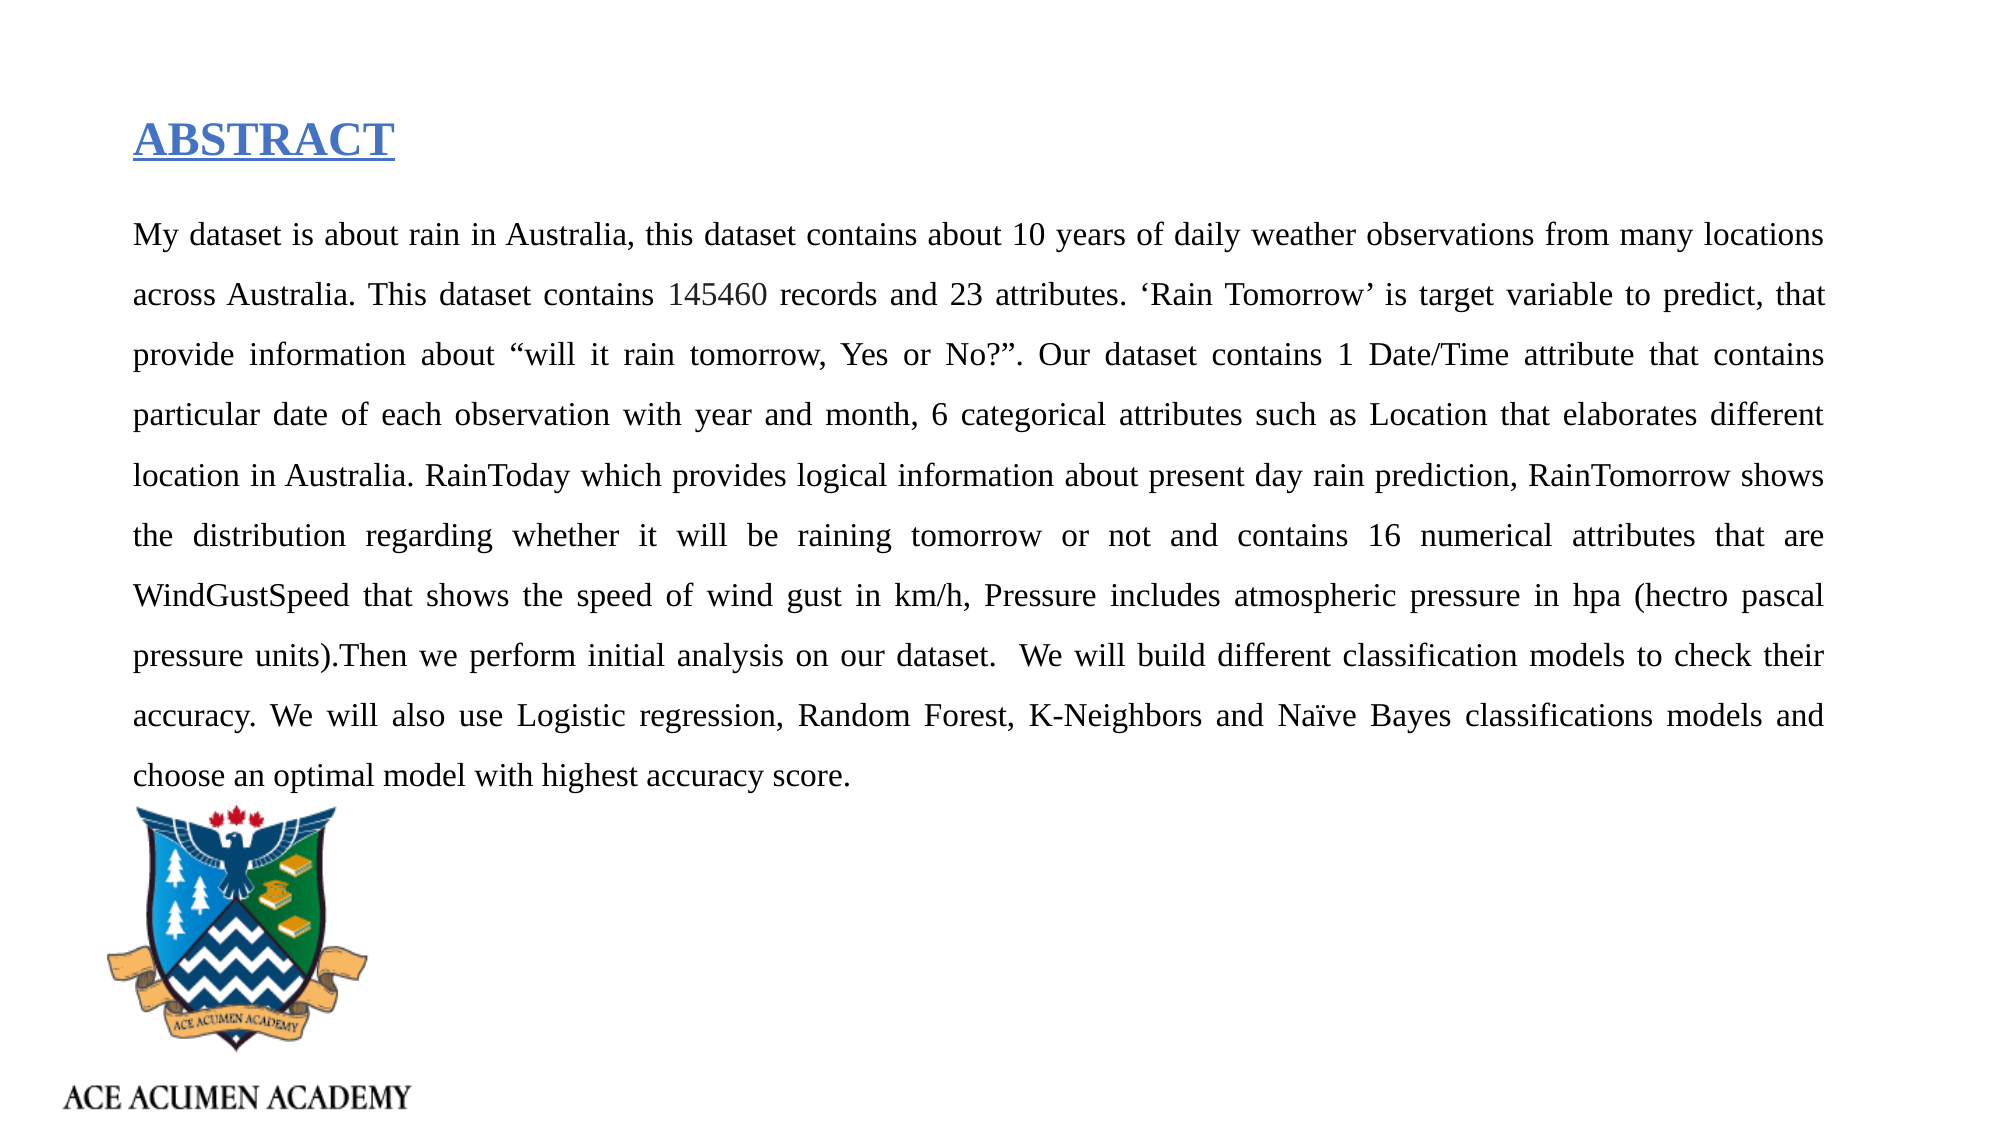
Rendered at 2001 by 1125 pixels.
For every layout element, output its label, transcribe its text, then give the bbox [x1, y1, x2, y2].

list ABSTRACT My dataset is about rain in Australia, this dataset contains about 10 years of daily weather observations from many locations across Australia. This dataset contains 145460 records and 23 attributes. ‘Rain Tomorrow’ is target variable to predict, that provide information about “will it rain tomorrow, Yes or No?”. Our dataset contains 1 Date/Time attribute that contains particular date of each observation with year and month, 6 categorical attributes such as Location that elaborates different location in Australia. RainToday which provides logical information about present day rain prediction, RainTomorrow shows the distribution regarding whether it will be raining tomorrow or not and contains 16 numerical attributes that are WindGustSpeed that shows the speed of wind gust in km/h, Pressure includes atmospheric pressure in hpa (hectro pascal pressure units).Then we perform initial analysis on our dataset. We will build different classification models to check their accuracy. We will also use Logistic regression, Random Forest, K-Neighbors and Naïve Bayes classifications models and choose an optimal model with highest accuracy score. [117, 93, 1843, 808]
picture [0, 793, 714, 1125]
